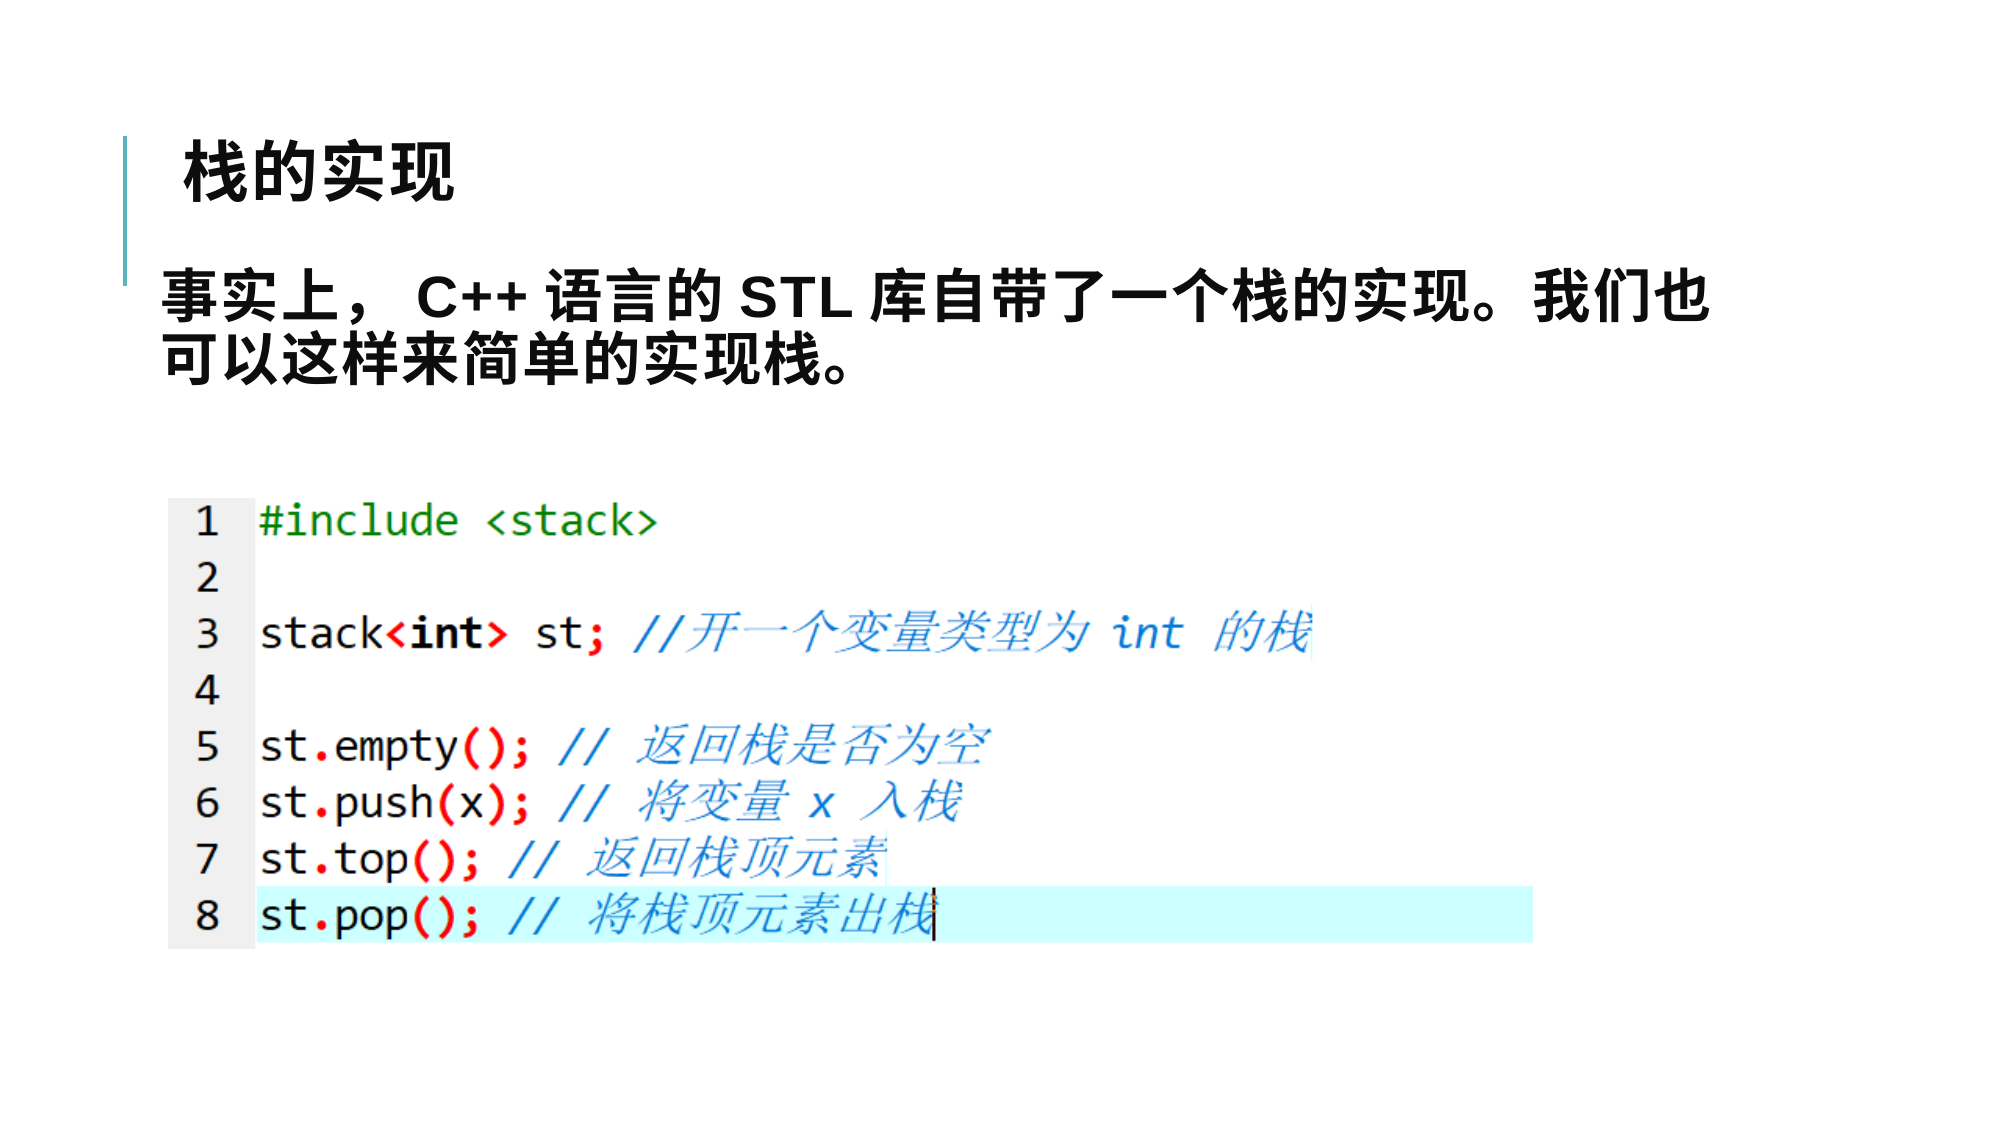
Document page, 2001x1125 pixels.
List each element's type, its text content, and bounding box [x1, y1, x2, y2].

picture [167, 498, 1533, 949]
title 栈的实现 [168, 96, 1763, 260]
list 事实上，C++语言的STL库自带了一个栈的实现。我们也可以这样来简单的实现栈。 [137, 259, 1733, 421]
